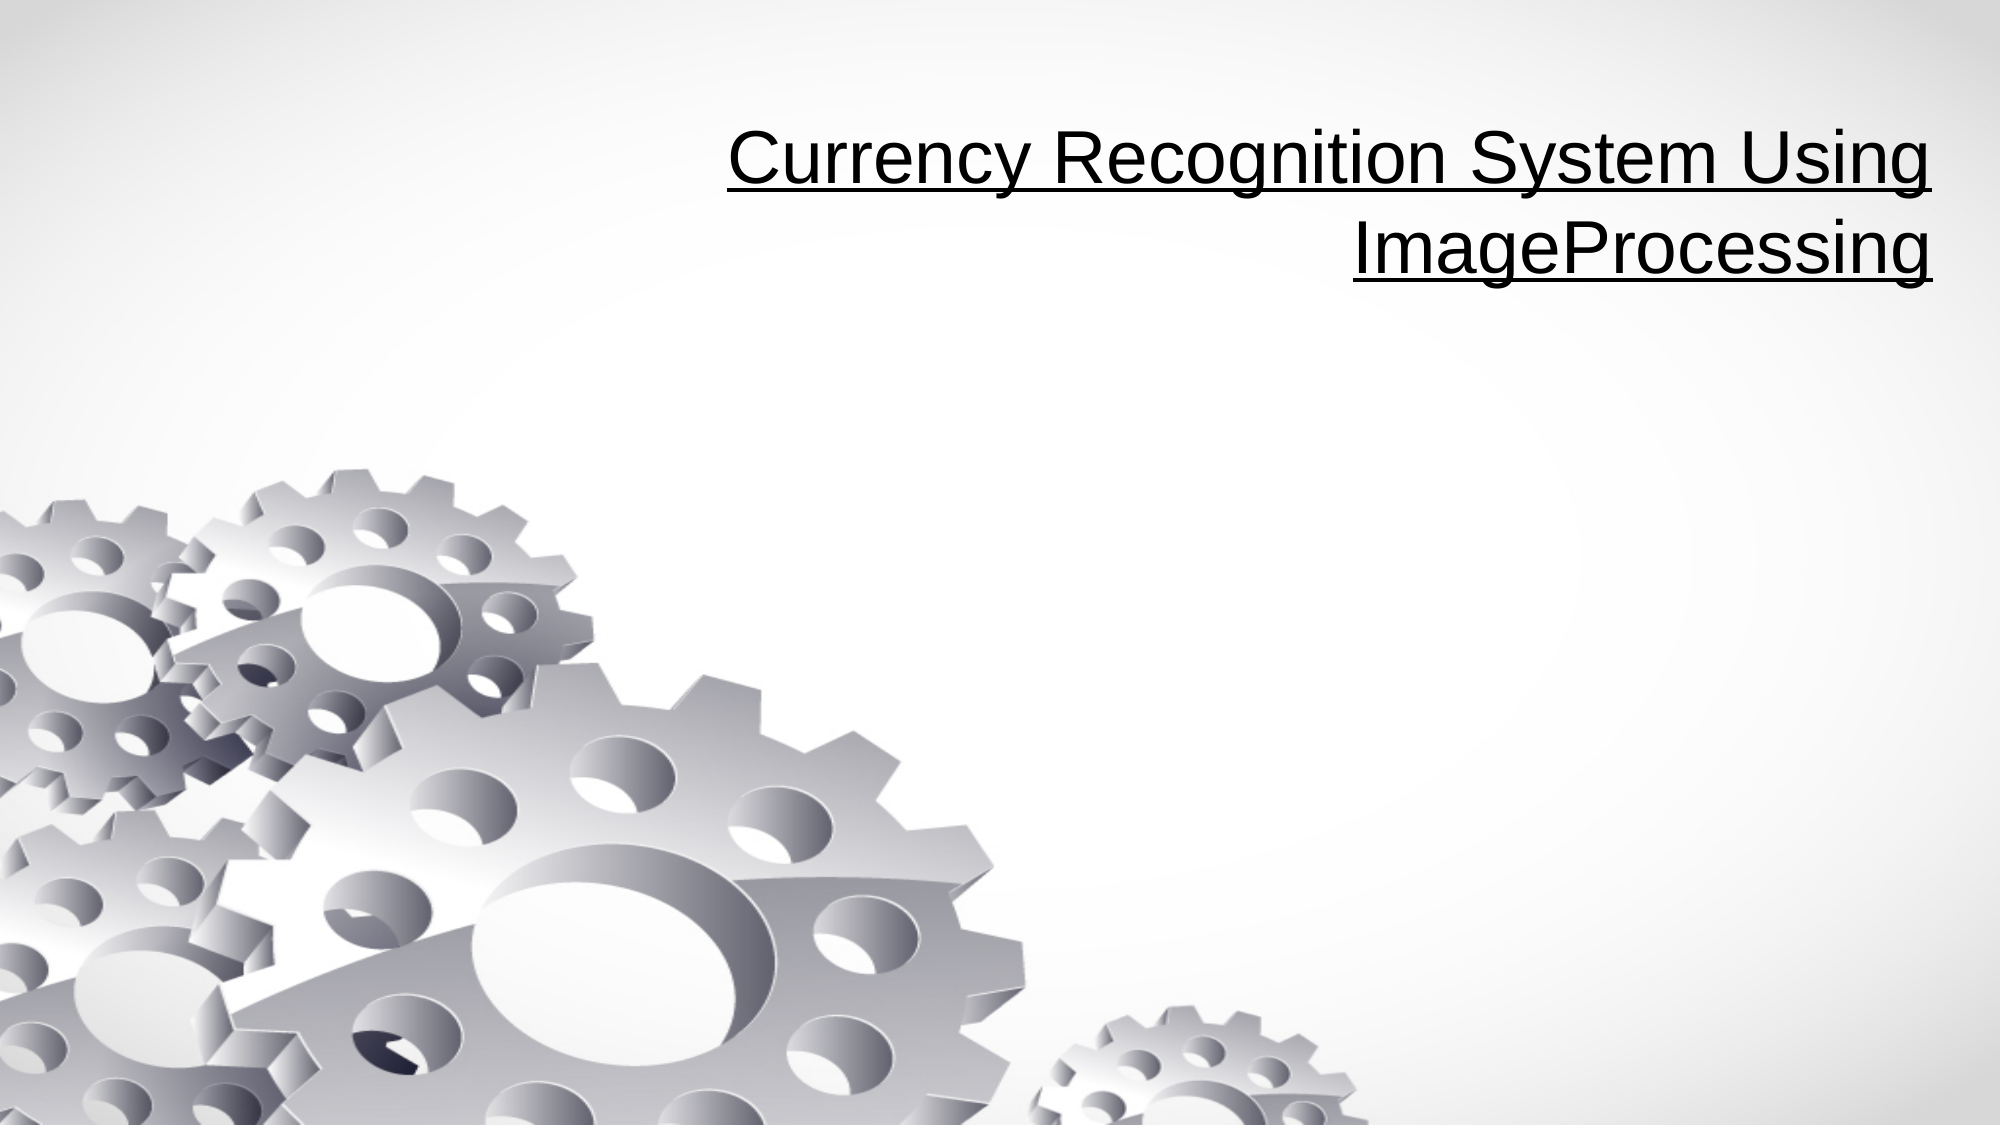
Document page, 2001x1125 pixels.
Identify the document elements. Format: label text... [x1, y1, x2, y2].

title Currency Recognition System Using ImageProcessing [112, 59, 1948, 339]
picture [0, 0, 2000, 1125]
